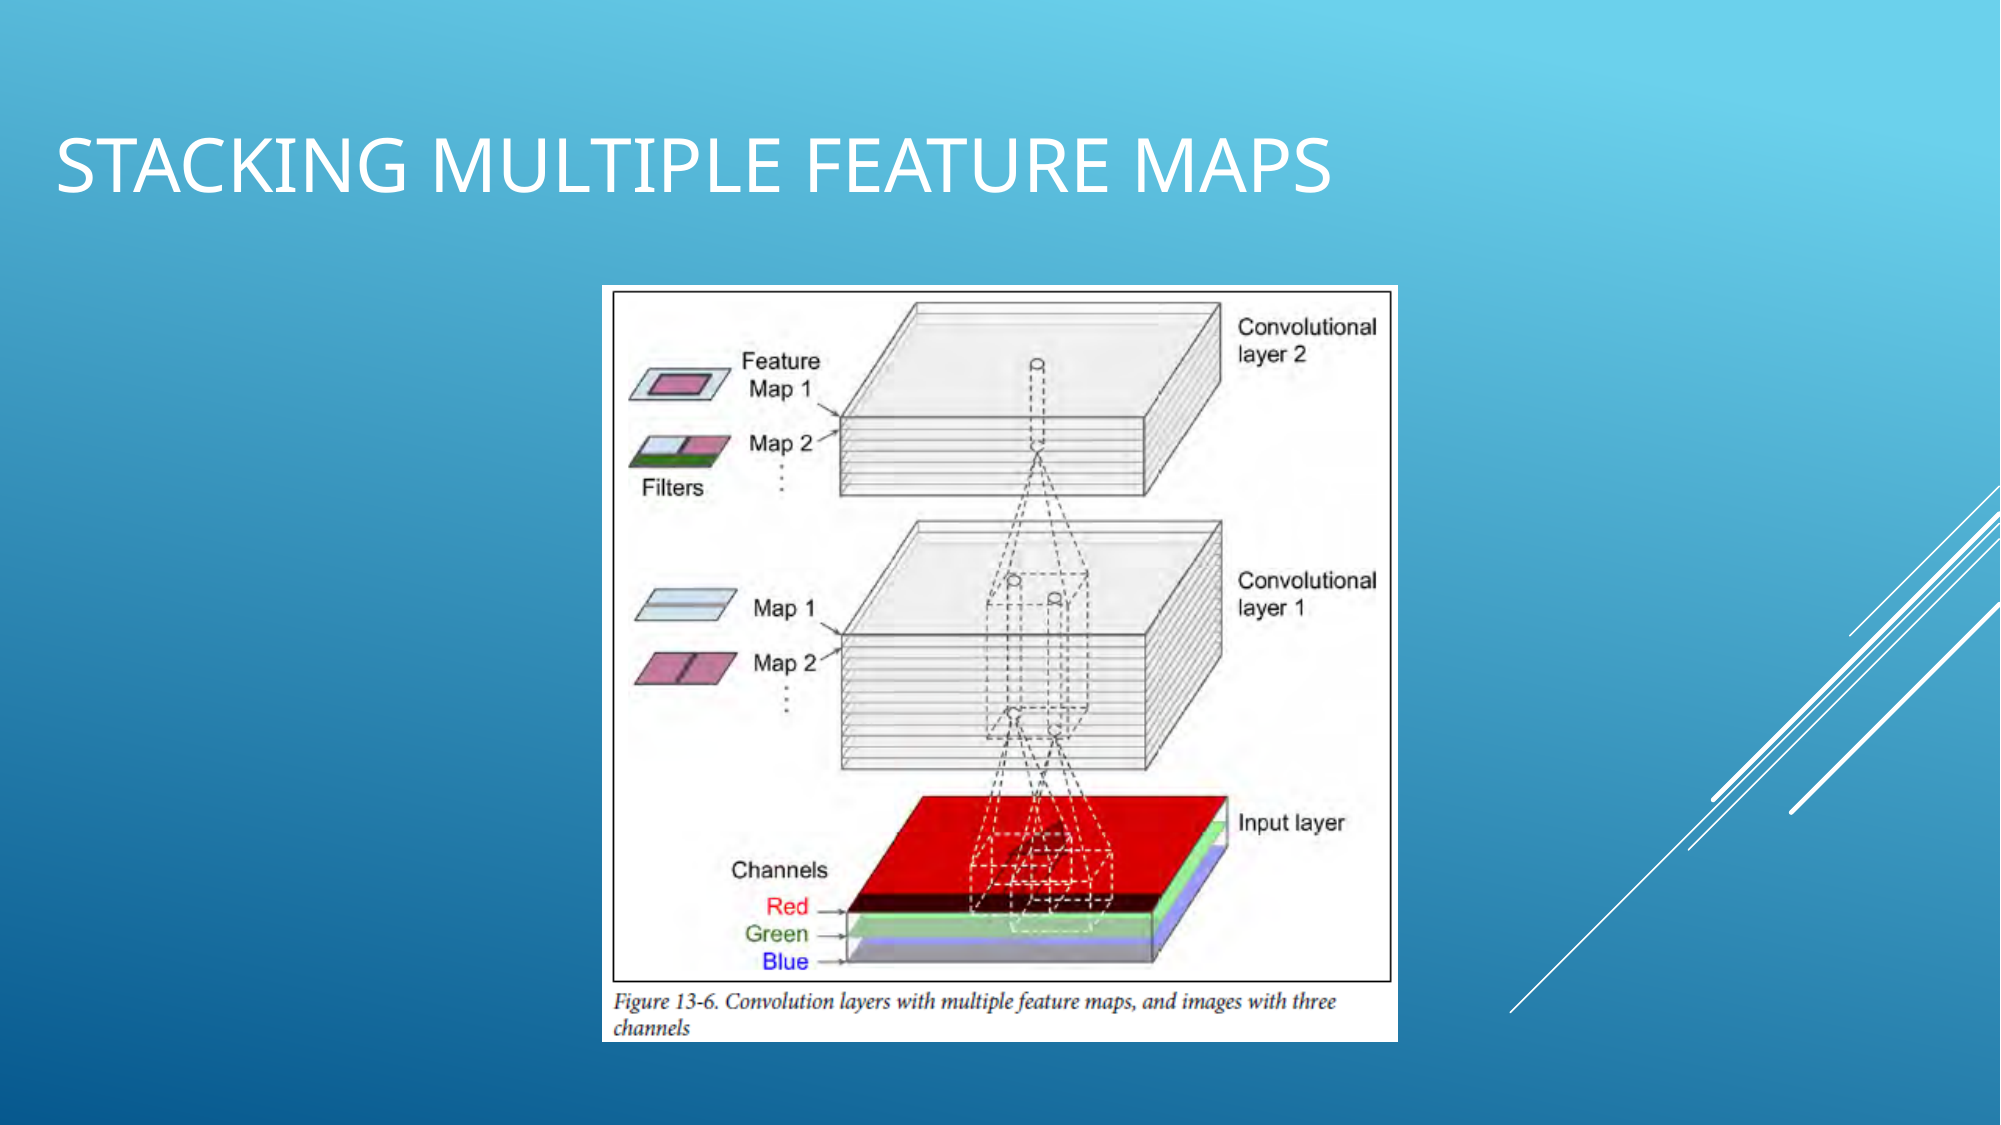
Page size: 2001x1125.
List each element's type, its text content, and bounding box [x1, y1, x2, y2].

title Stacking multiple feature maps [40, 38, 1441, 286]
picture [602, 285, 1398, 1043]
